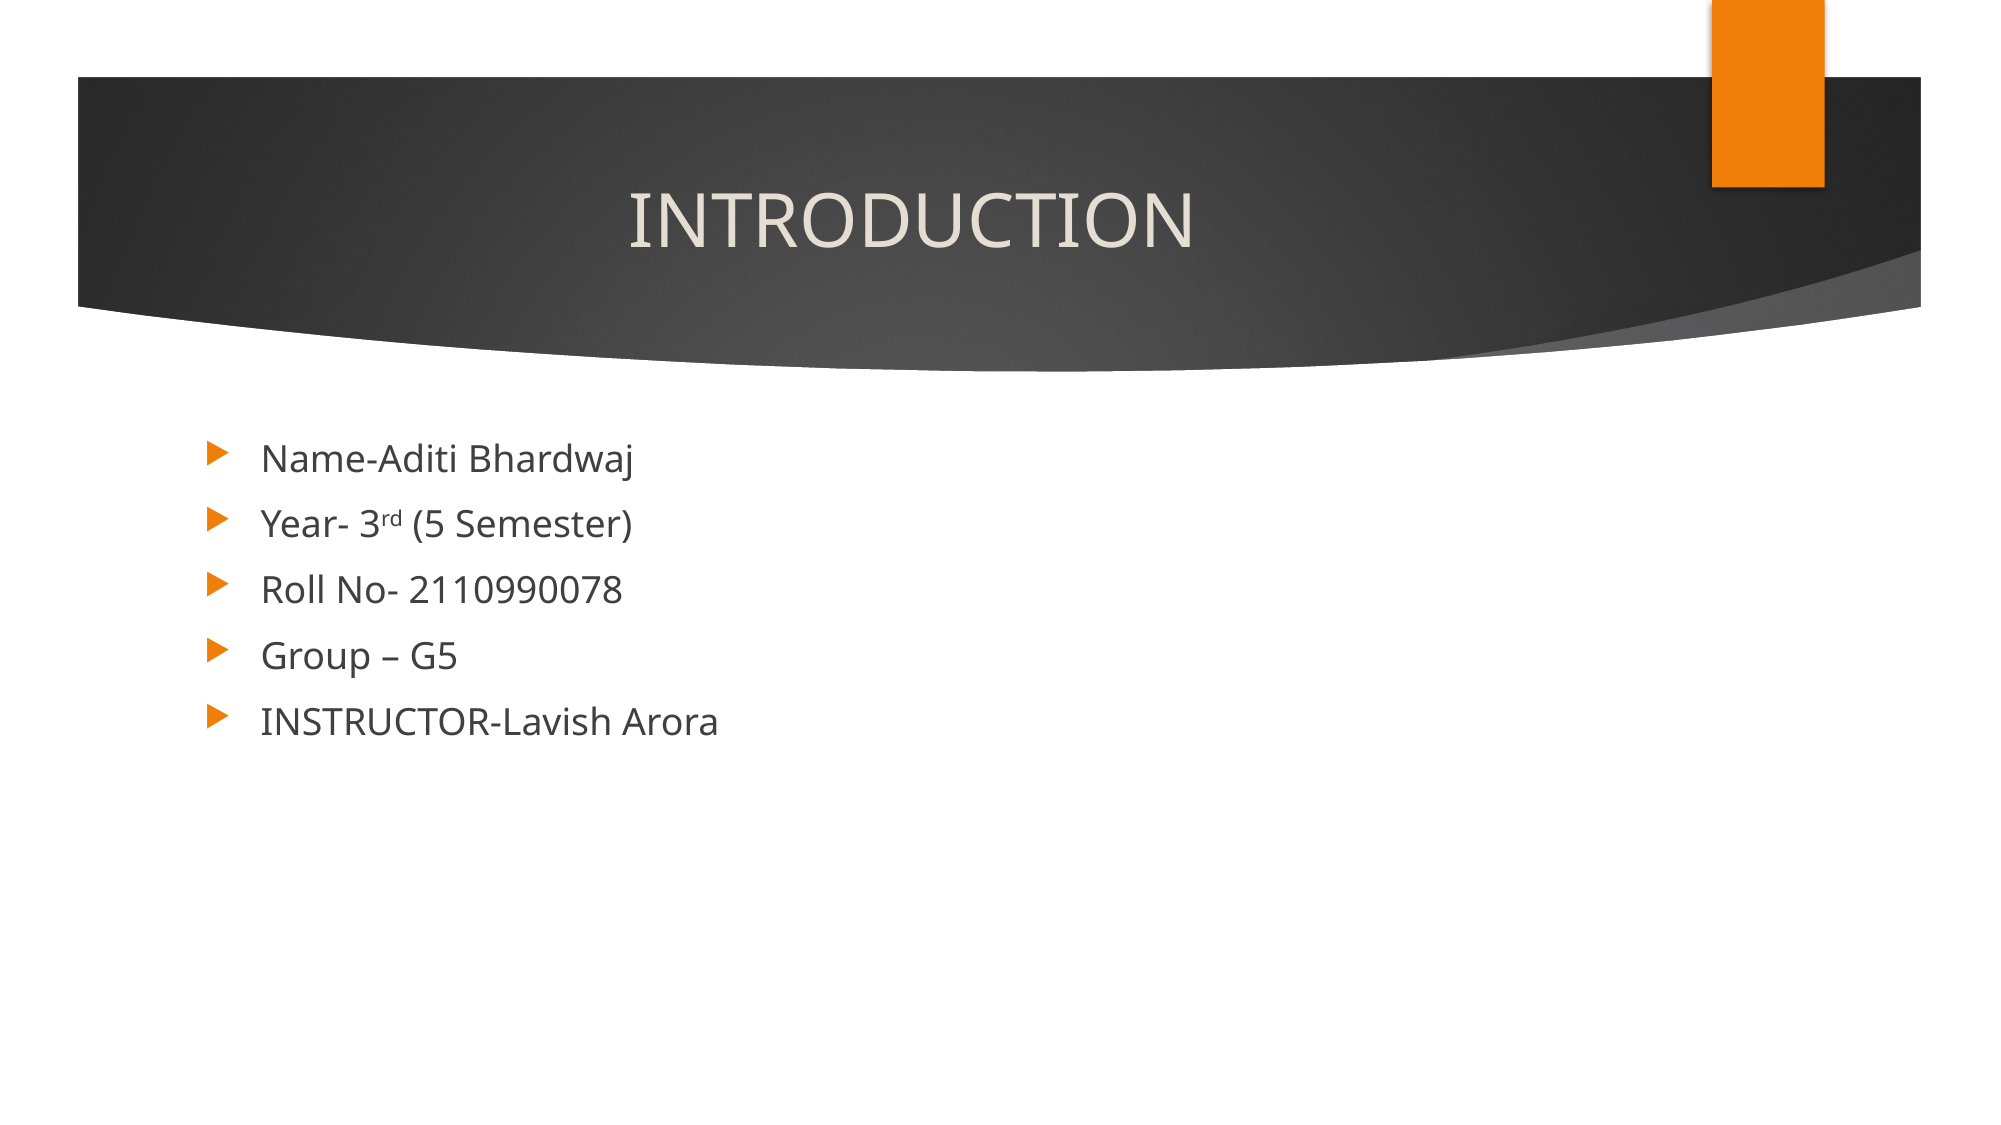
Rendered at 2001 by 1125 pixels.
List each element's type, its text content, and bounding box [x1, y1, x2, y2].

title INTRODUCTION [189, 159, 1638, 276]
list Name-Aditi Bhardwaj Year- 3rd (5 Semester) Roll No- 2110990078 Group – G5 INSTRUCTOR-Lavish Arora [189, 427, 1638, 988]
